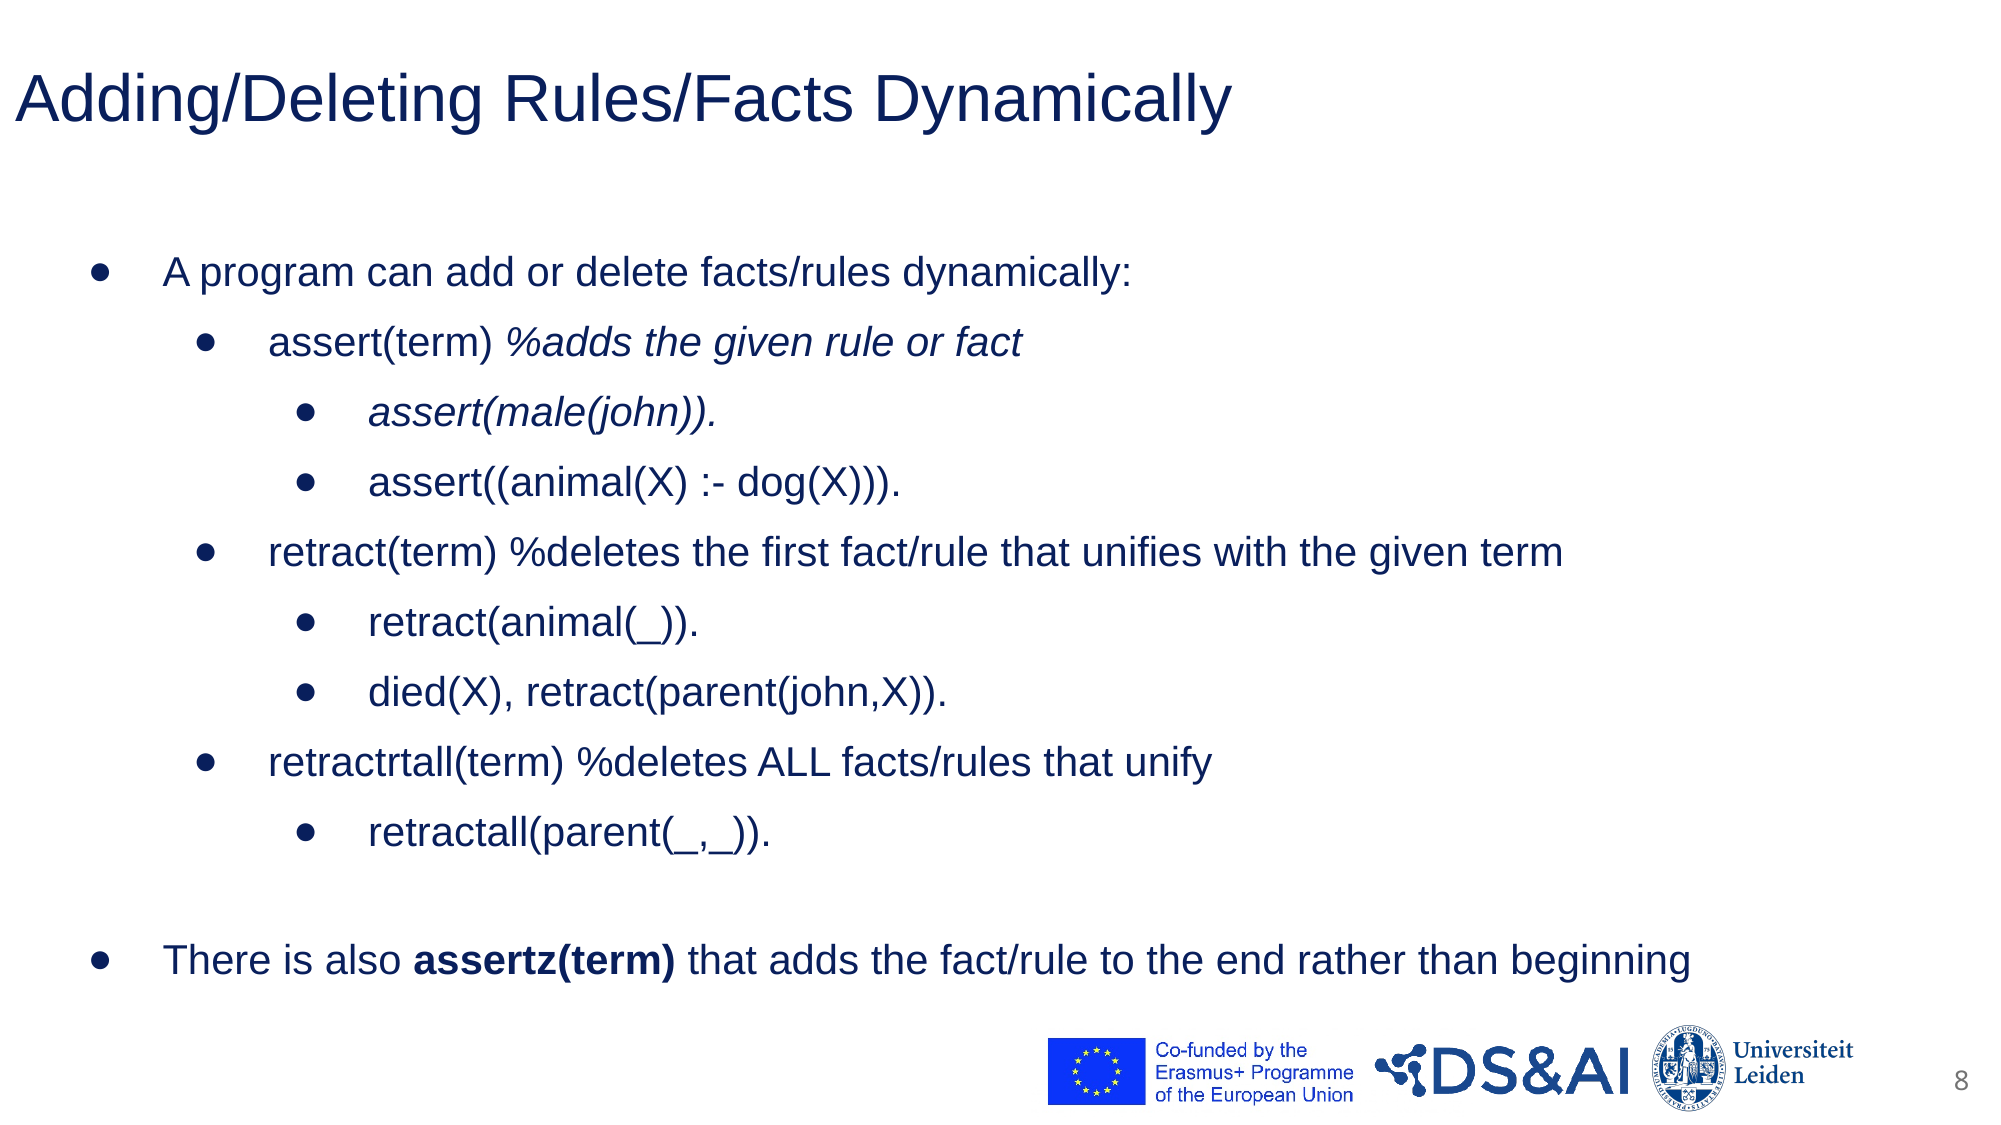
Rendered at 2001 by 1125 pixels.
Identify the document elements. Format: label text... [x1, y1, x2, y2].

slide_number 8 [1936, 1049, 1985, 1115]
picture [1031, 1013, 1857, 1125]
list A program can add or delete facts/rules dynamically: assert(term) %adds the given rule or fact assert(male(john)). assert((animal(X) :- dog(X))). retract(term) %deletes the first fact/rule that unifies with the given term retract(animal(_)). died(X), retract(parent(john,X)). retractrtall(term) %deletes ALL facts/rules that unify retractall(parent(_,_)). There is also assertz(term) that adds the fact/rule to the end rather than beginning [47, 221, 1953, 1013]
title Adding/Deleting Rules/Facts Dynamically [0, 10, 2000, 180]
